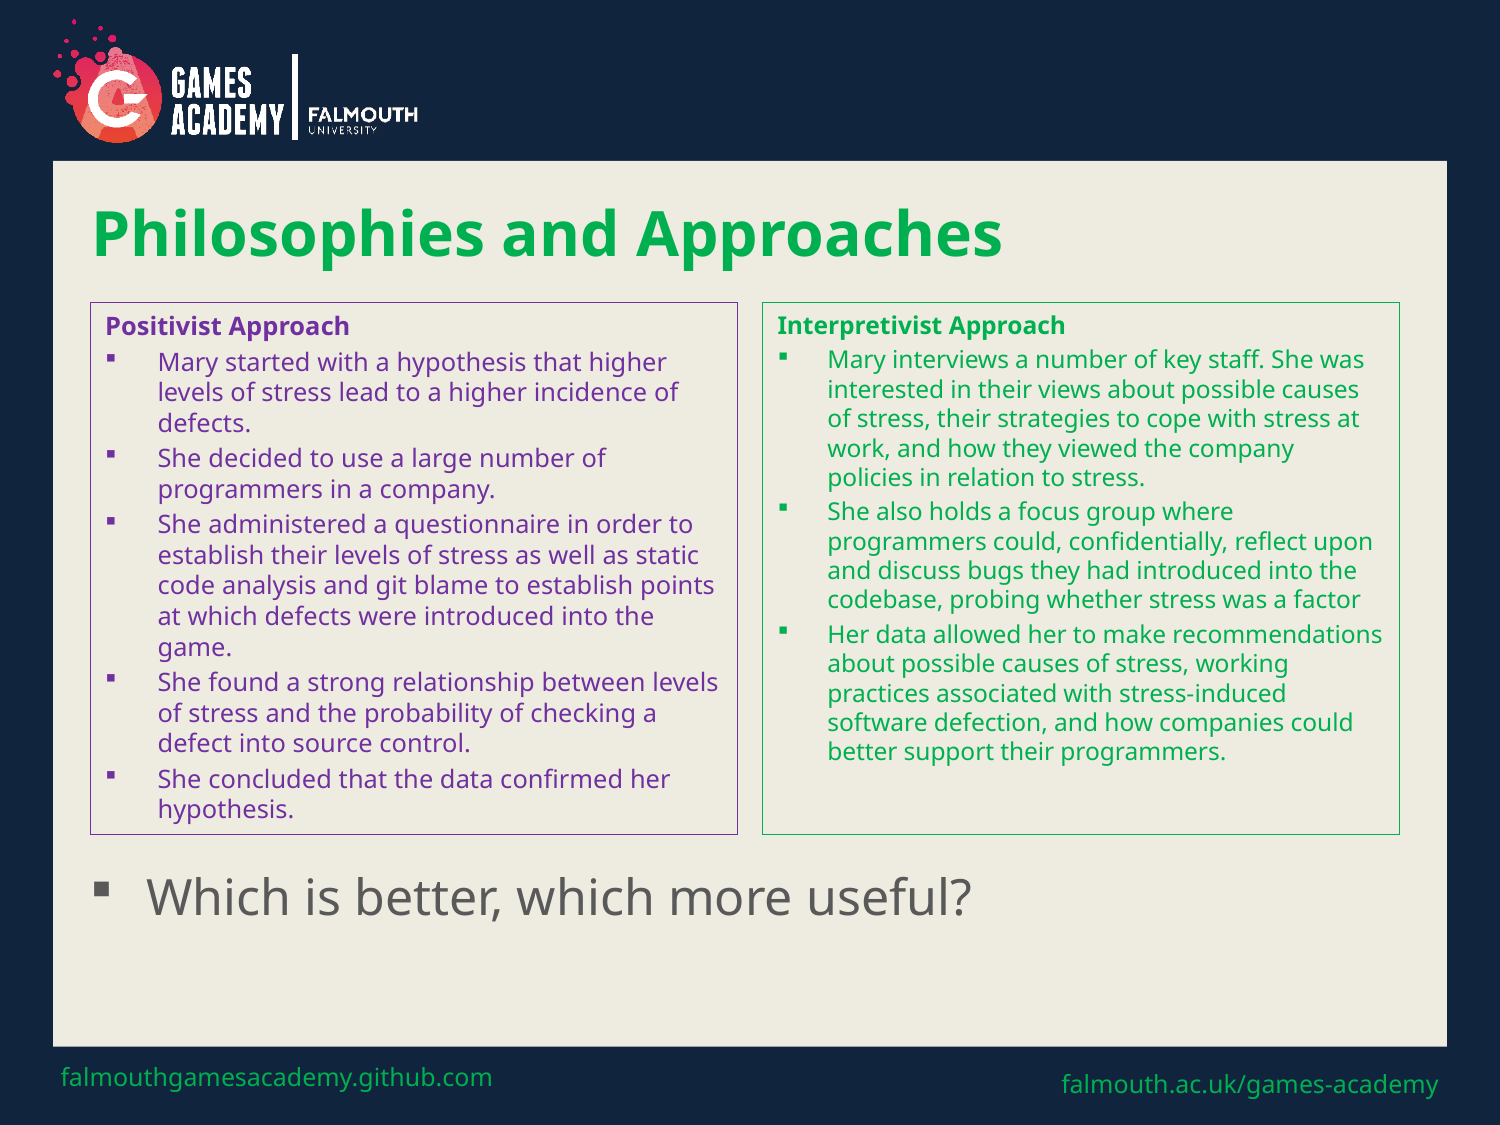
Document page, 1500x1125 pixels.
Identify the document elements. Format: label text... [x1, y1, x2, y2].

list Positivist Approach Mary started with a hypothesis that higher levels of stress lead to a higher incidence of defects. She decided to use a large number of programmers in a company. She administered a questionnaire in order to establish their levels of stress as well as static code analysis and git blame to establish points at which defects were introduced into the game. She found a strong relationship between levels of stress and the probability of checking a defect into source control. She concluded that the data confirmed her hypothesis. [90, 302, 738, 835]
picture [304, 104, 420, 138]
list Interpretivist Approach Mary interviews a number of key staff. She was interested in their views about possible causes of stress, their strategies to cope with stress at work, and how they viewed the company policies in relation to stress. She also holds a focus group where programmers could, confidentially, reflect upon and discuss bugs they had introduced into the codebase, probing whether stress was a factor Her data allowed her to make recommendations about possible causes of stress, working practices associated with stress-induced software defection, and how companies could better support their programmers. [762, 302, 1400, 835]
text_box Which is better, which more useful? [74, 857, 1425, 1024]
title Philosophies and Approaches [76, 184, 1427, 279]
picture [53, 19, 284, 143]
